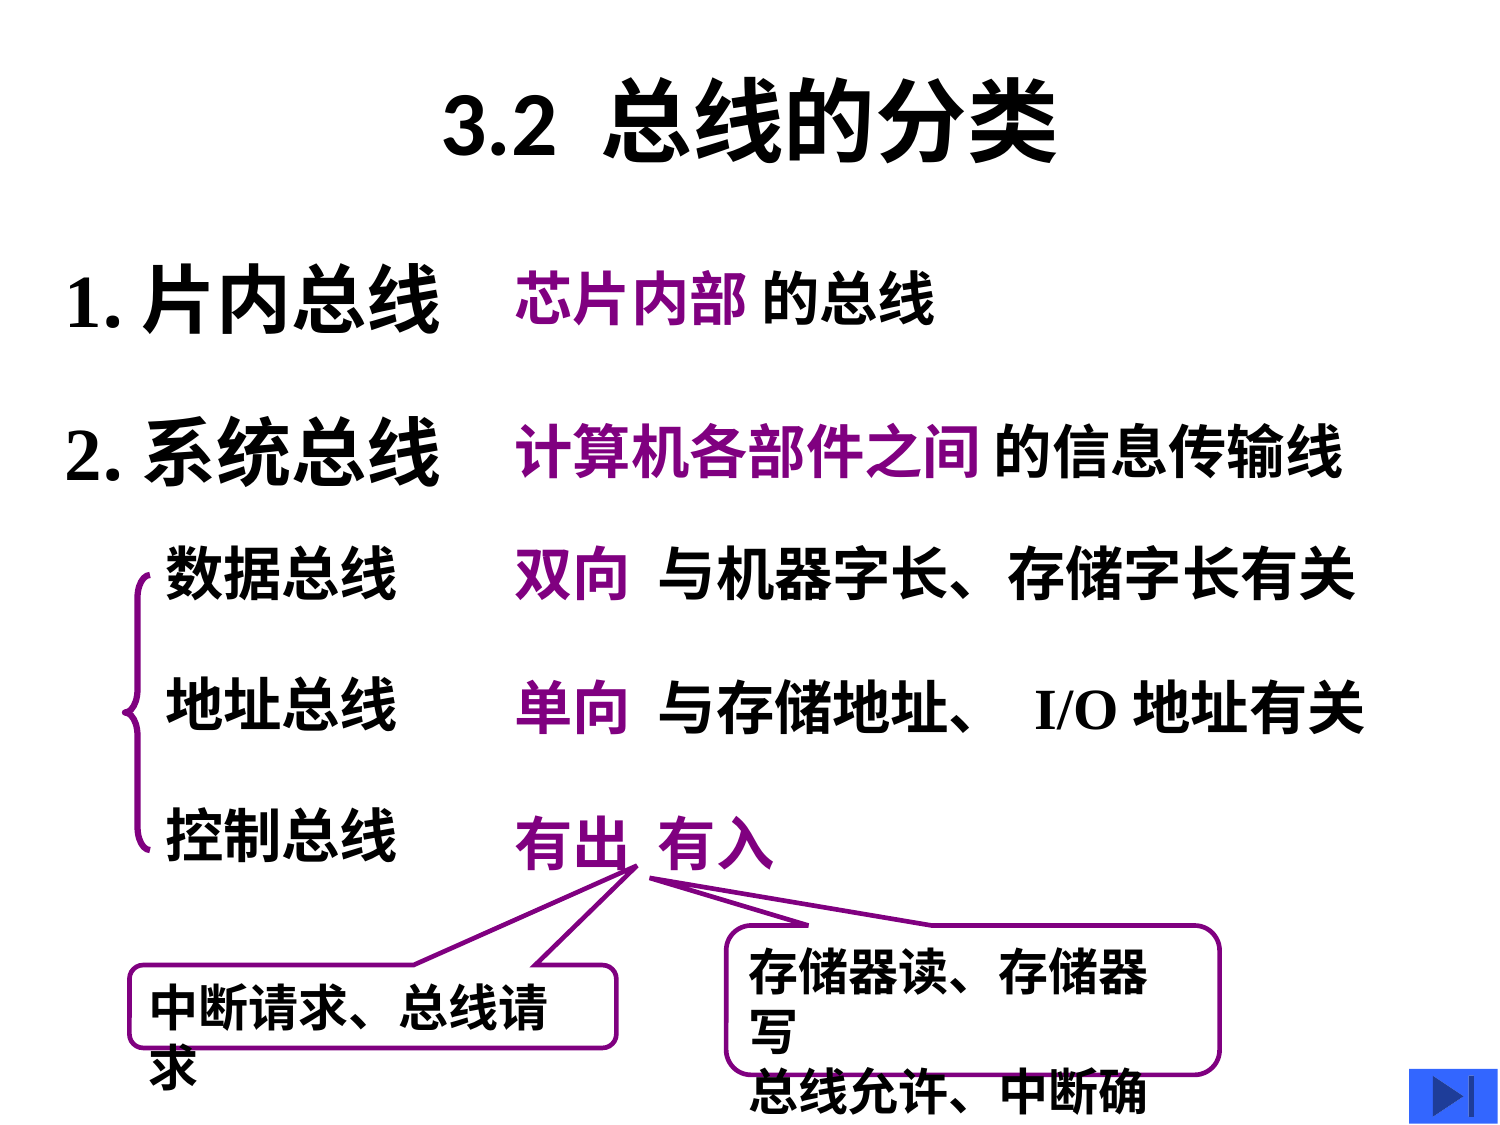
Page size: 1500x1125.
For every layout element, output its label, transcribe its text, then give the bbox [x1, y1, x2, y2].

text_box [149, 529, 414, 878]
text_box 存储器读、存储器写 总线允许、中断确认 [649, 877, 1220, 1075]
text_box 芯片内部 的总线 [499, 254, 1100, 340]
text_box 1.片内总线 [50, 244, 600, 350]
title 3.2 总线的分类 [112, 24, 1388, 213]
text_box 双向 与机器字长、存储字长有关 [500, 529, 1500, 615]
text_box 计算机各部件之间 的信息传输线 [500, 408, 1500, 493]
text_box 有出 有入 [499, 800, 875, 885]
text_box 中断请求、总线请求 [129, 865, 637, 1048]
text_box 单向 与存储地址、 I/O地址有关 [500, 664, 1500, 749]
text_box [1409, 1068, 1498, 1124]
text_box [125, 577, 144, 848]
text_box 2.系统总线 [50, 397, 600, 503]
